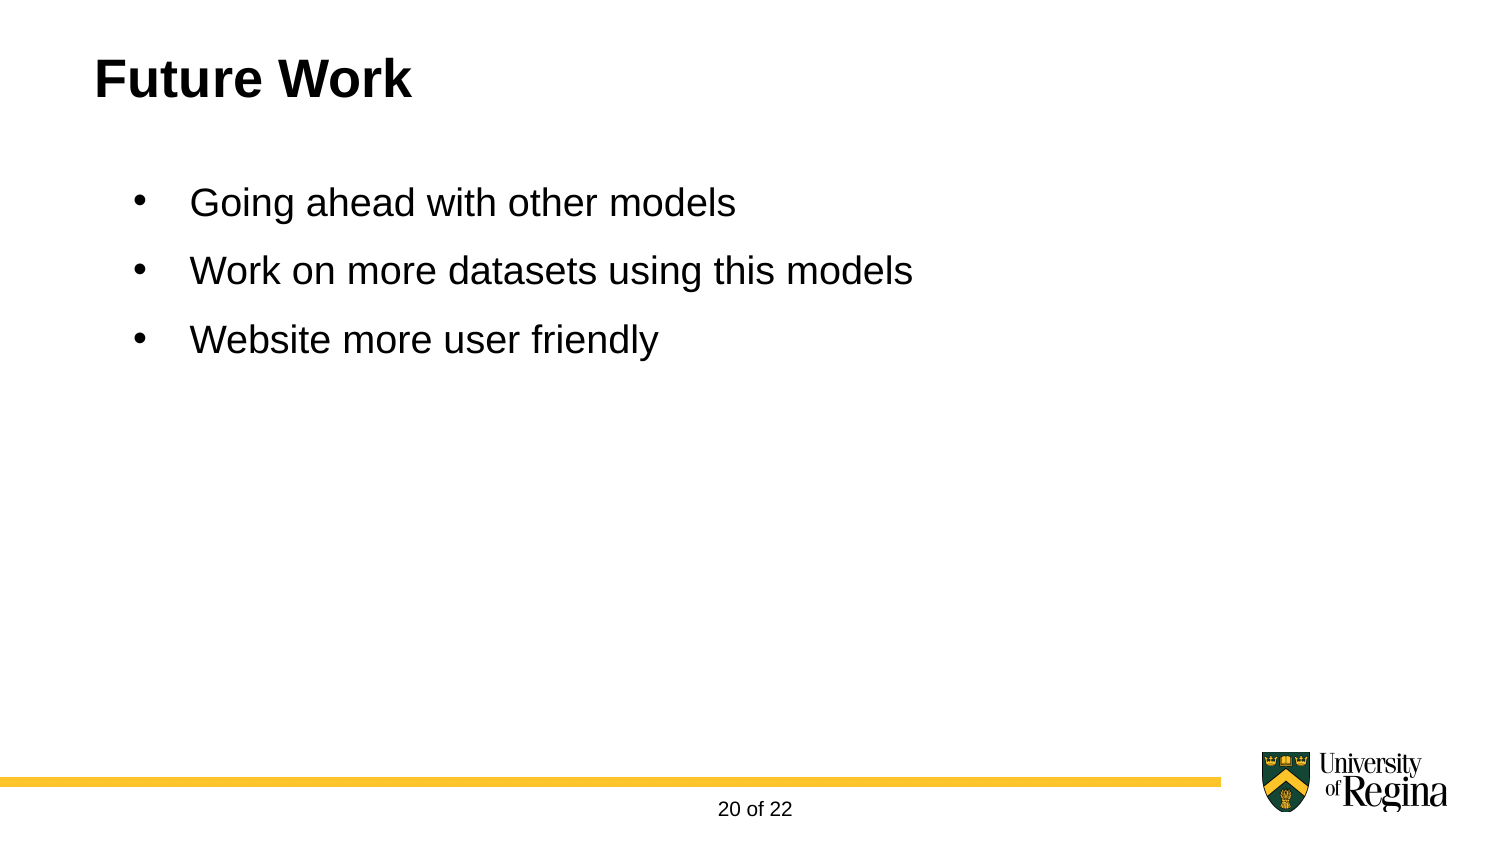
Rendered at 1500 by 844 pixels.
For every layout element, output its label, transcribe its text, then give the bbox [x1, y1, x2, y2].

text_box 20 of 22 [702, 787, 809, 828]
list Going ahead with other models Work on more datasets using this models Website more user friendly [20, 147, 1386, 746]
picture [0, 777, 1221, 787]
picture [1262, 752, 1447, 812]
list Future Work [79, 35, 1355, 106]
